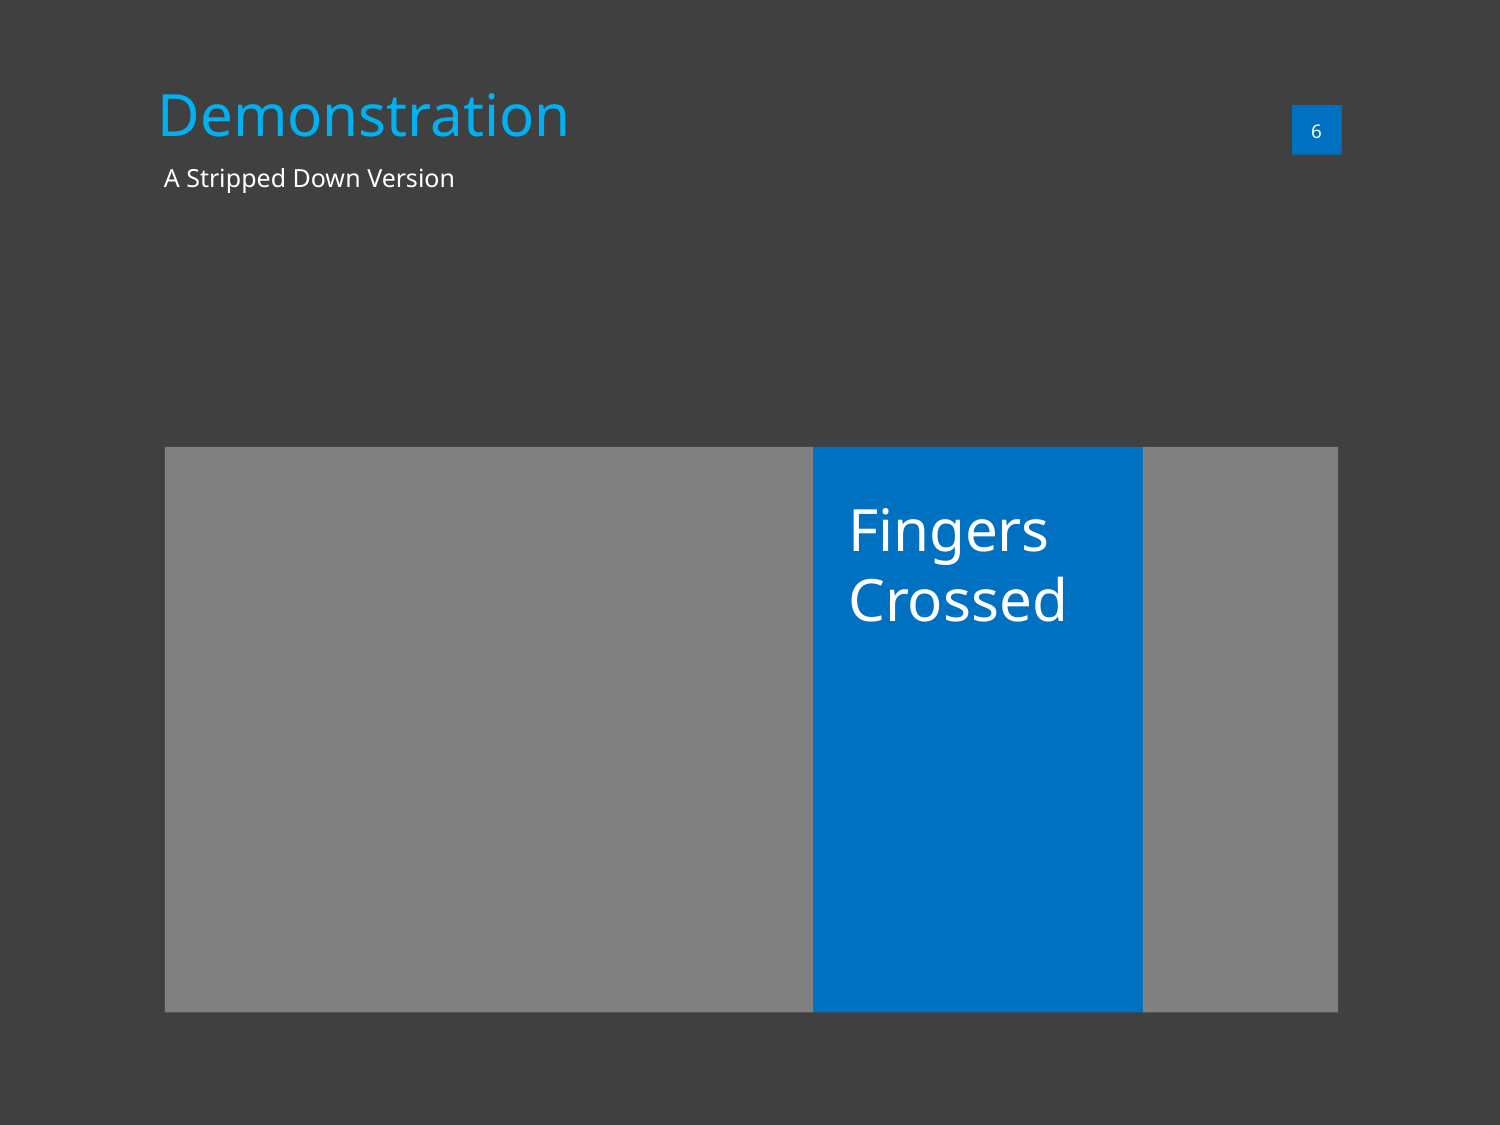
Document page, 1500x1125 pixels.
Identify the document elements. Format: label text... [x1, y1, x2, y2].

text_box Fingers Crossed [848, 493, 1107, 608]
text_box A Stripped Down Version [163, 162, 1200, 209]
text_box [164, 446, 814, 1013]
text_box [1142, 446, 1339, 1013]
text_box Demonstration [157, 78, 872, 178]
text_box [814, 446, 1142, 1013]
text_box 6 [1311, 119, 1322, 143]
text_box [1292, 105, 1342, 155]
